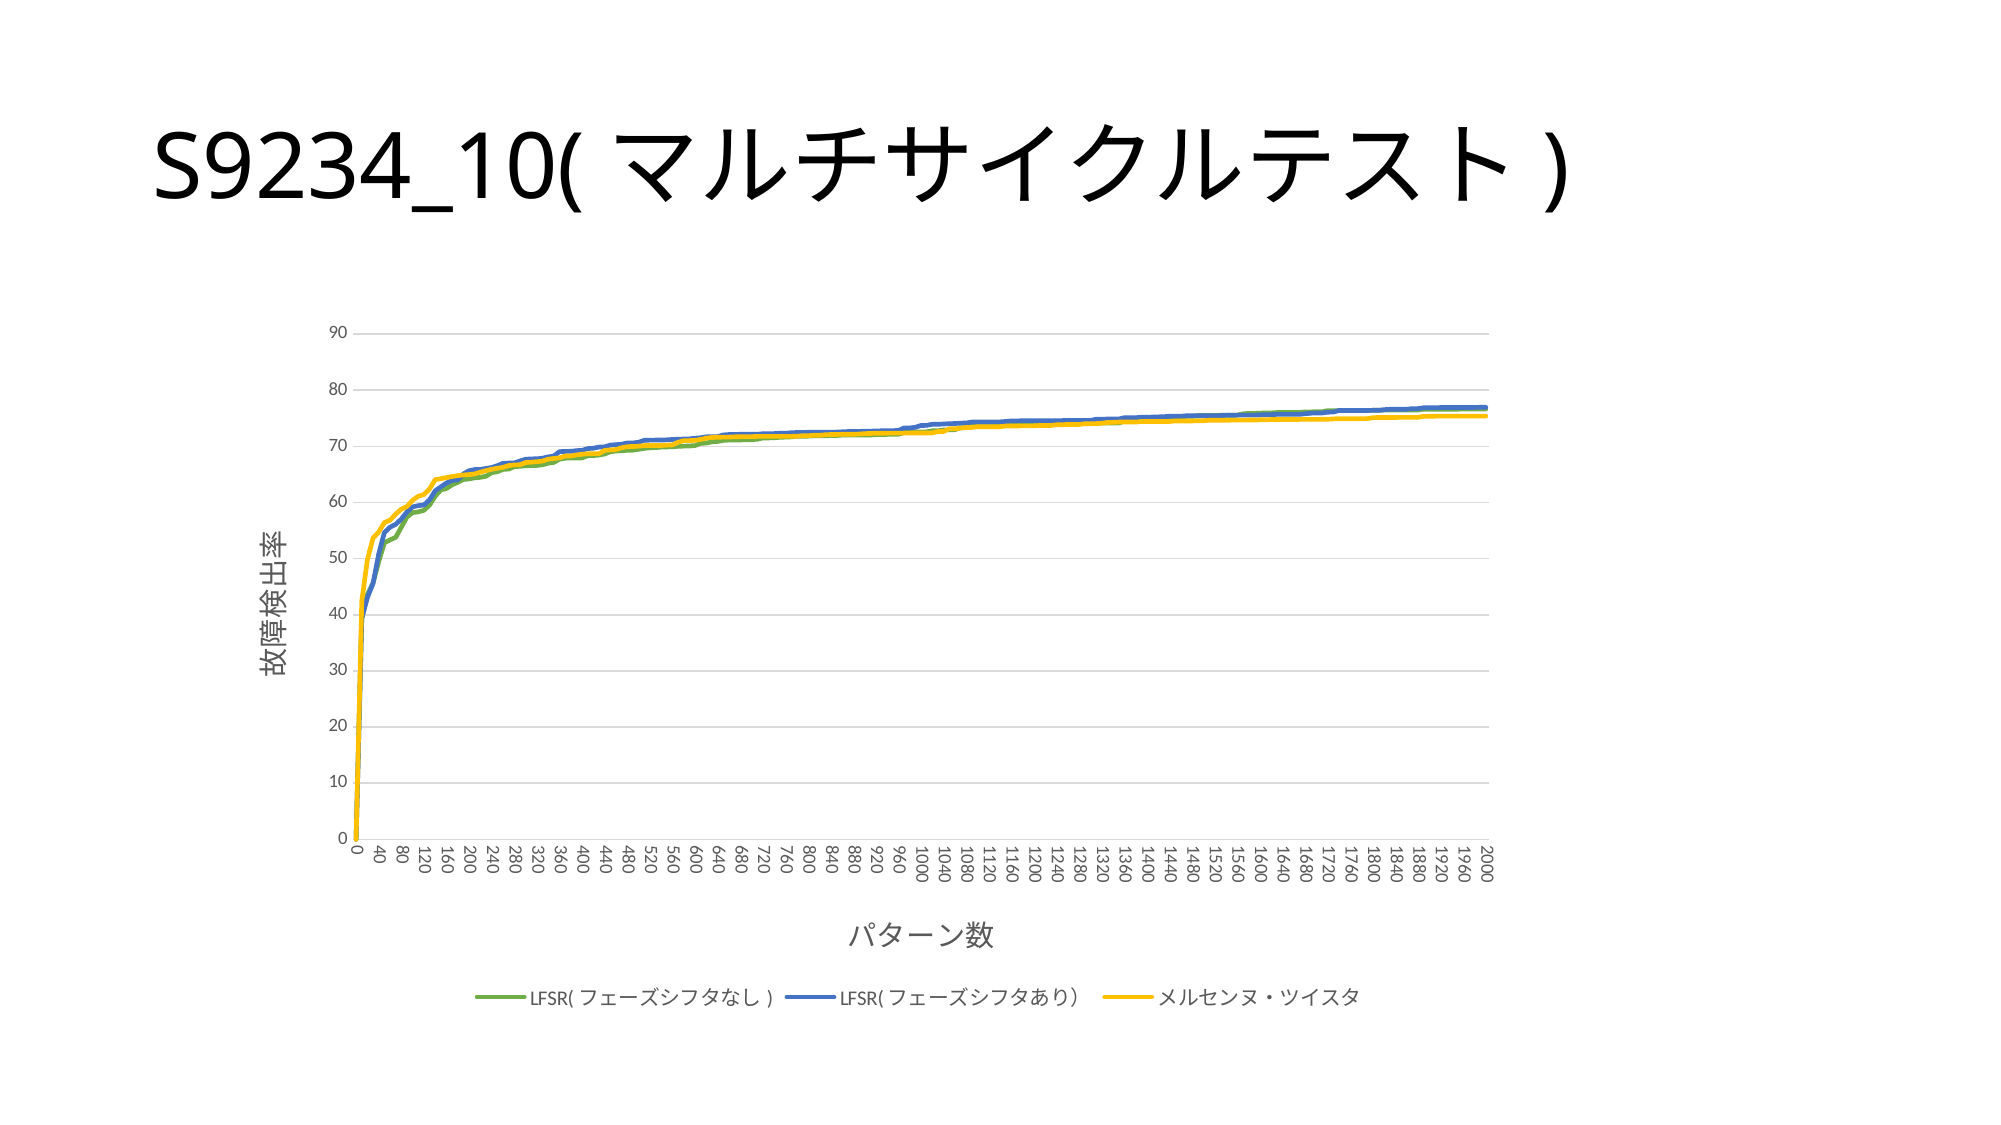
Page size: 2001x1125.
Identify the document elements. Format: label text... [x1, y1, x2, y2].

title S9234_10(マルチサイクルテスト) [137, 59, 1863, 278]
chart [239, 309, 1599, 1018]
